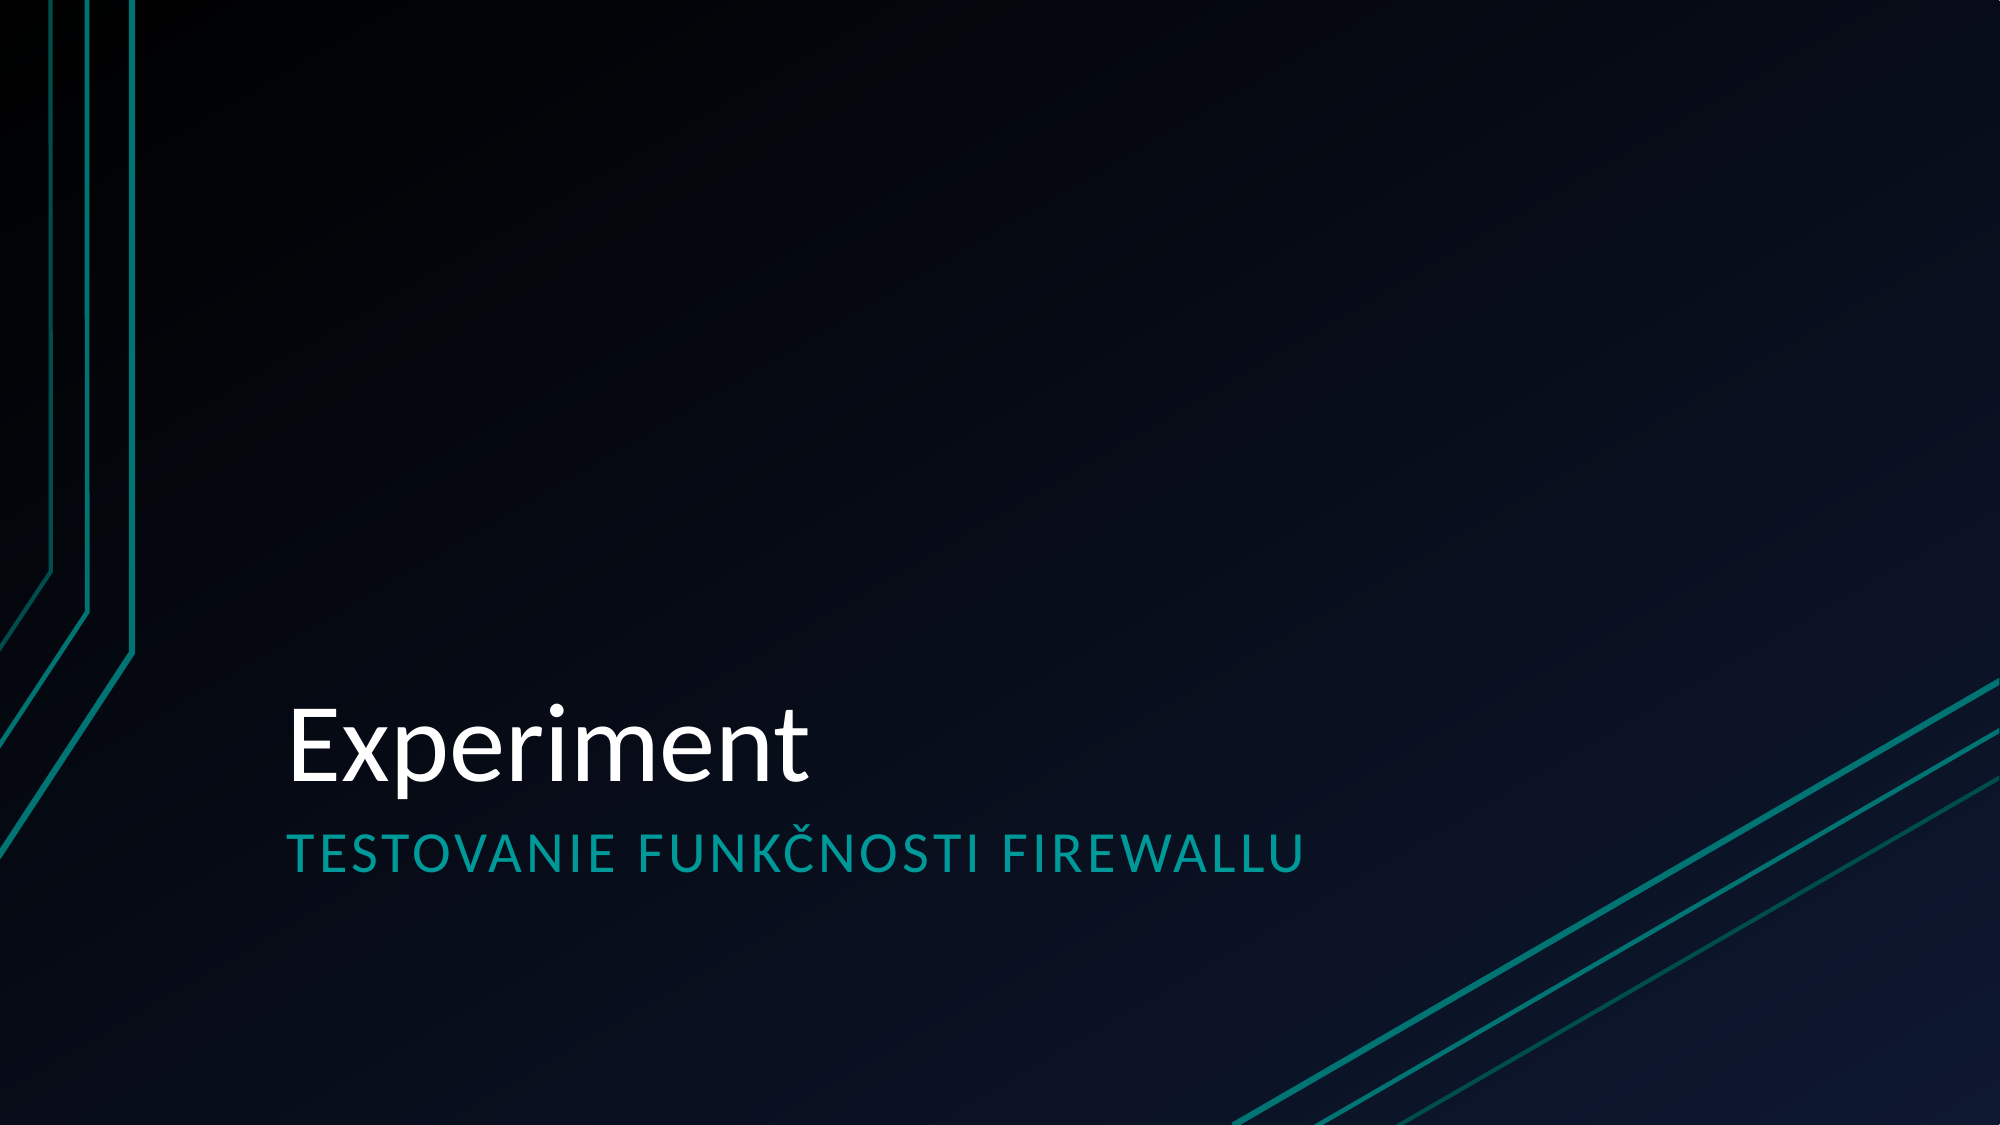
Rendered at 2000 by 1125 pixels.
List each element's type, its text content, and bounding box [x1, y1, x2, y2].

list Testovanie funkčnosti firewallu [266, 812, 1427, 1013]
title Experiment [266, 362, 1733, 816]
